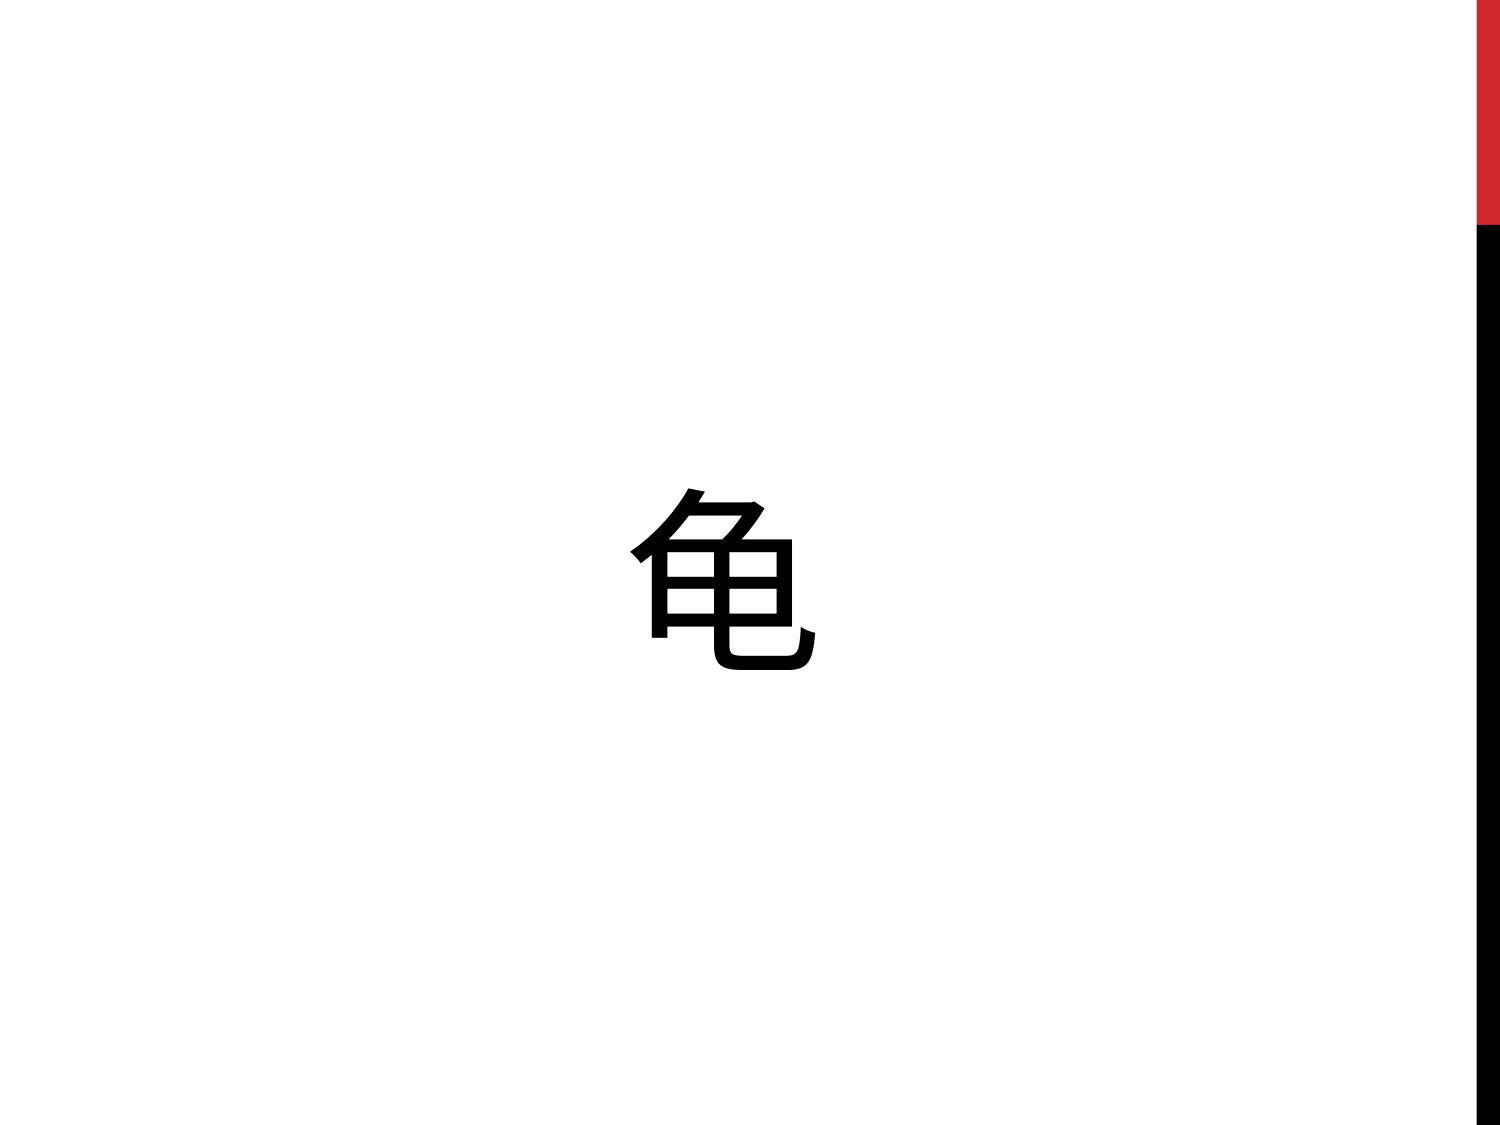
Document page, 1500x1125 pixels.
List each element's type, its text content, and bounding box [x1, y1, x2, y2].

title 龟 [608, 479, 1500, 705]
